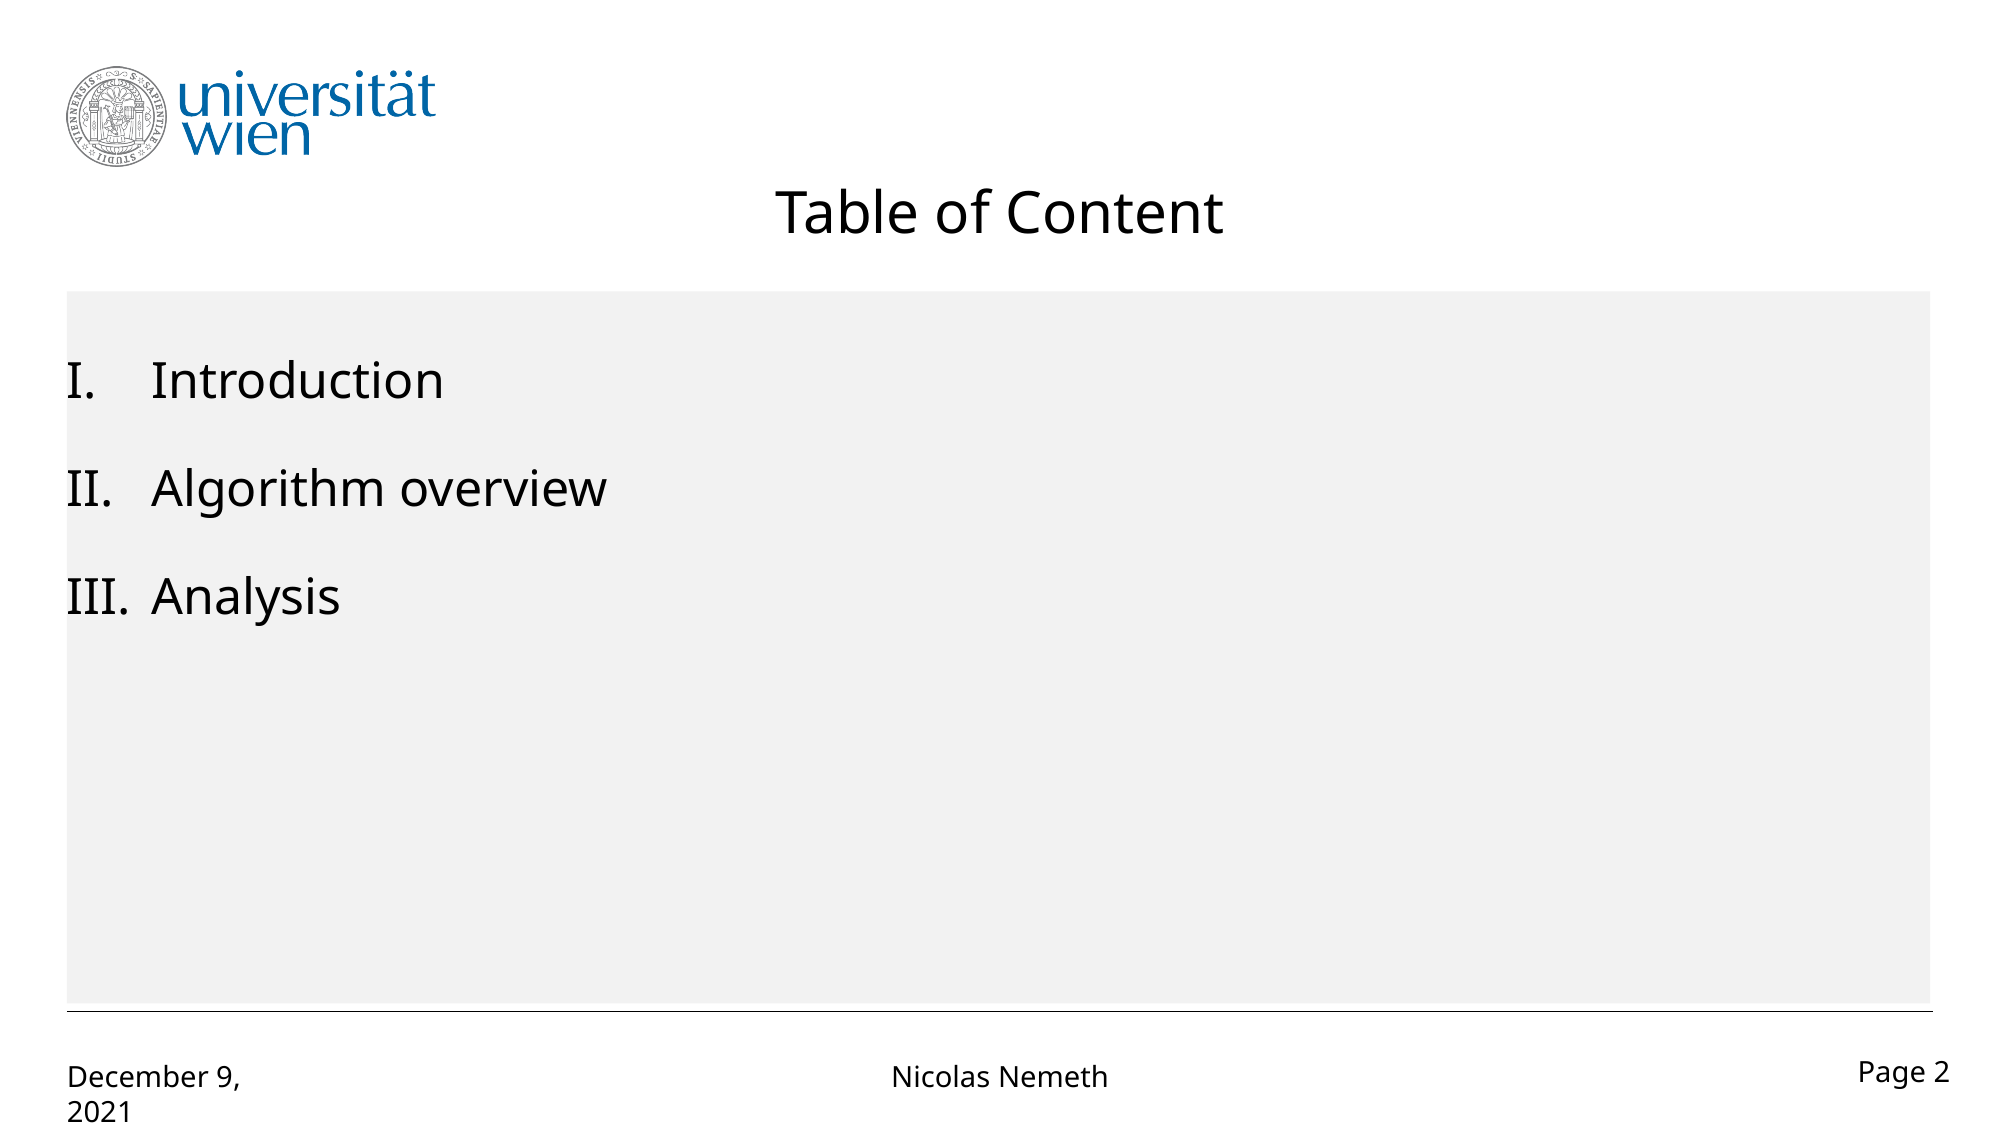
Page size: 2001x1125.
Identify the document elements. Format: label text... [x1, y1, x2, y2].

picture [66, 66, 436, 167]
title Table of Content [470, 145, 1529, 247]
text_box Nicolas Nemeth [886, 1023, 1114, 1084]
slide_number Page 2 [1797, 1053, 1951, 1114]
text_box Introduction Algorithm overview Analysis [66, 291, 1931, 1004]
text_box December 9, 2021 [66, 1023, 295, 1084]
